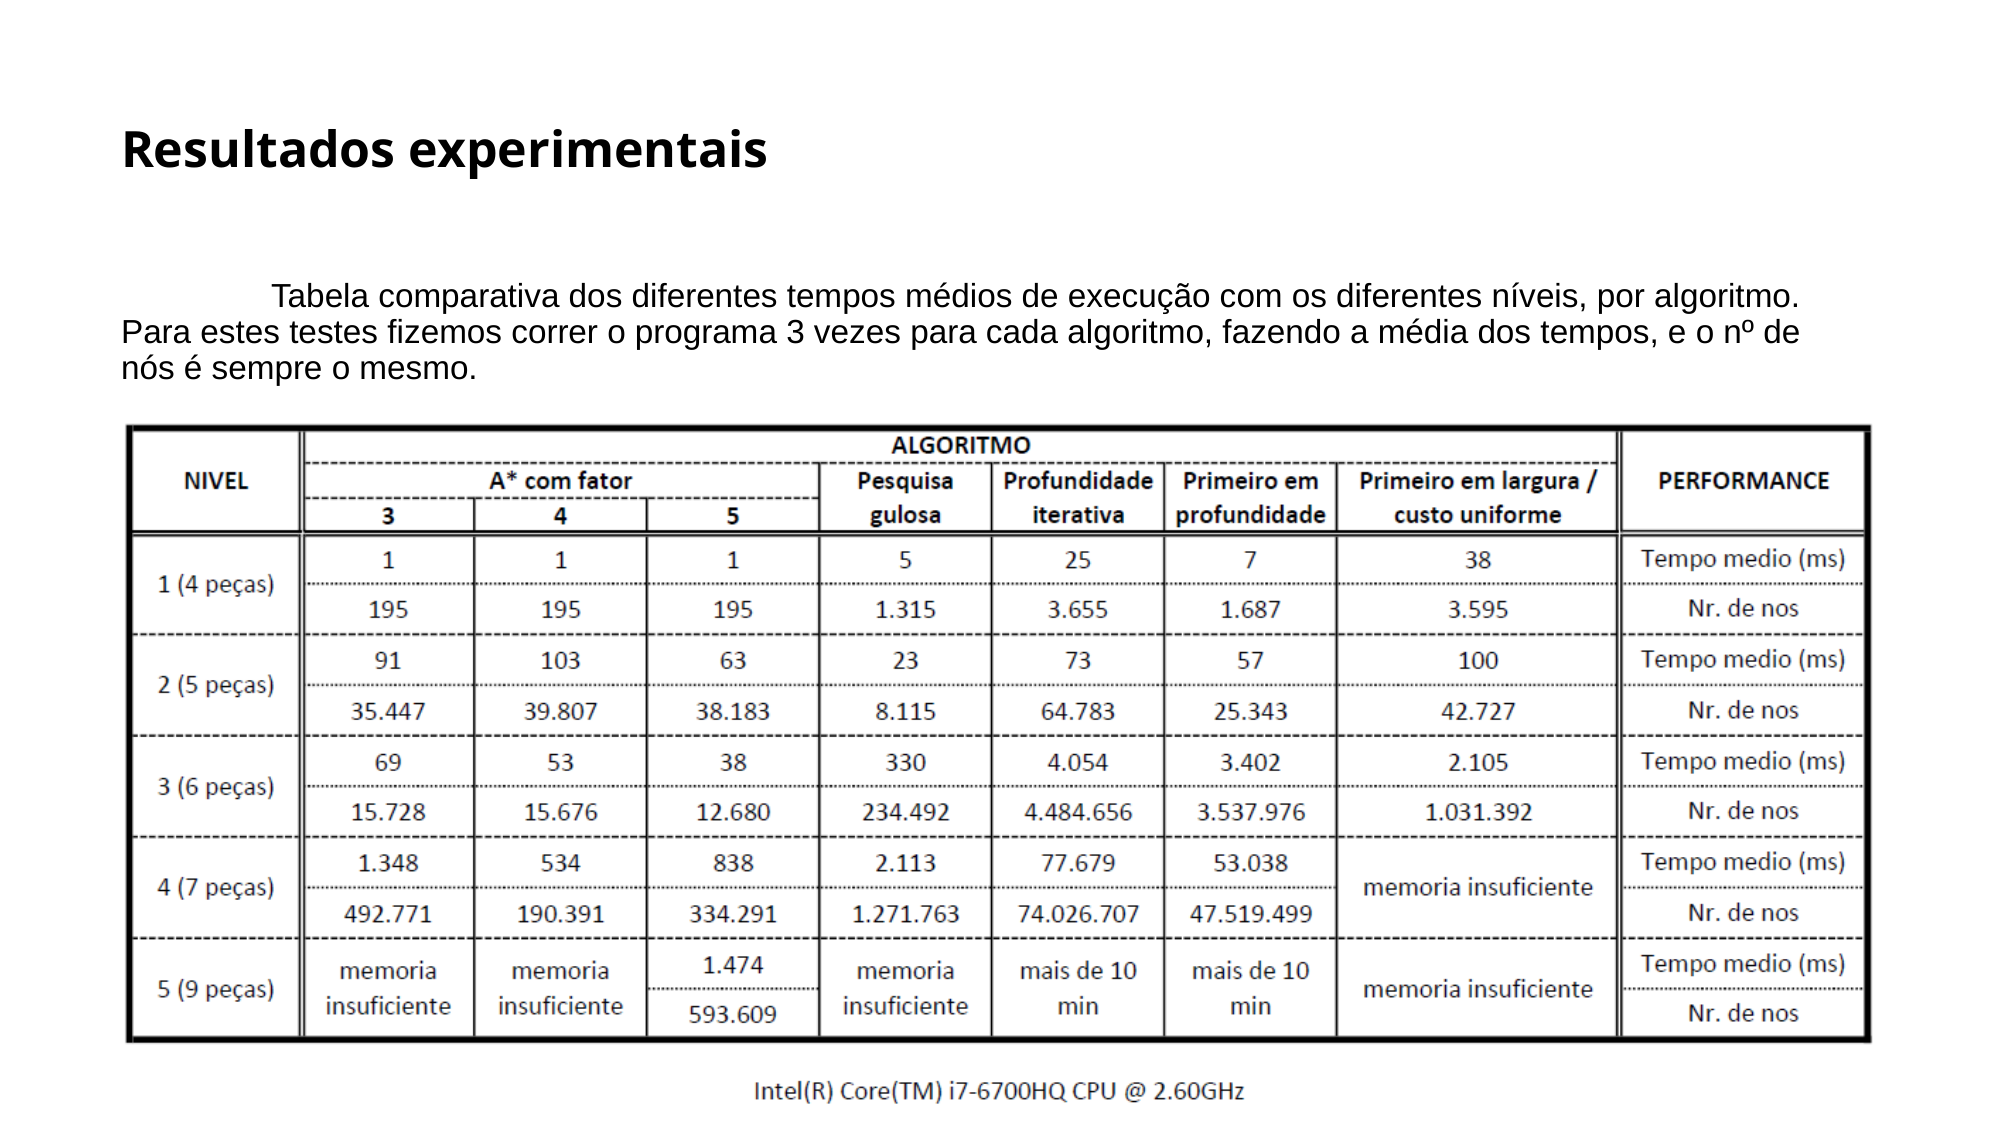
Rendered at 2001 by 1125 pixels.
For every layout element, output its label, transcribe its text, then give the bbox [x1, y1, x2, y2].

text_box Tabela comparativa dos diferentes tempos médios de execução com os diferentes níveis, por algoritmo. Para estes testes fizemos correr o programa 3 vezes para cada algoritmo, fazendo a média dos tempos, e o nº de nós é sempre o mesmo. [106, 271, 1832, 390]
text_box Resultados experimentais [106, 42, 1832, 260]
picture [114, 417, 1886, 1118]
text_box [106, 390, 1832, 778]
